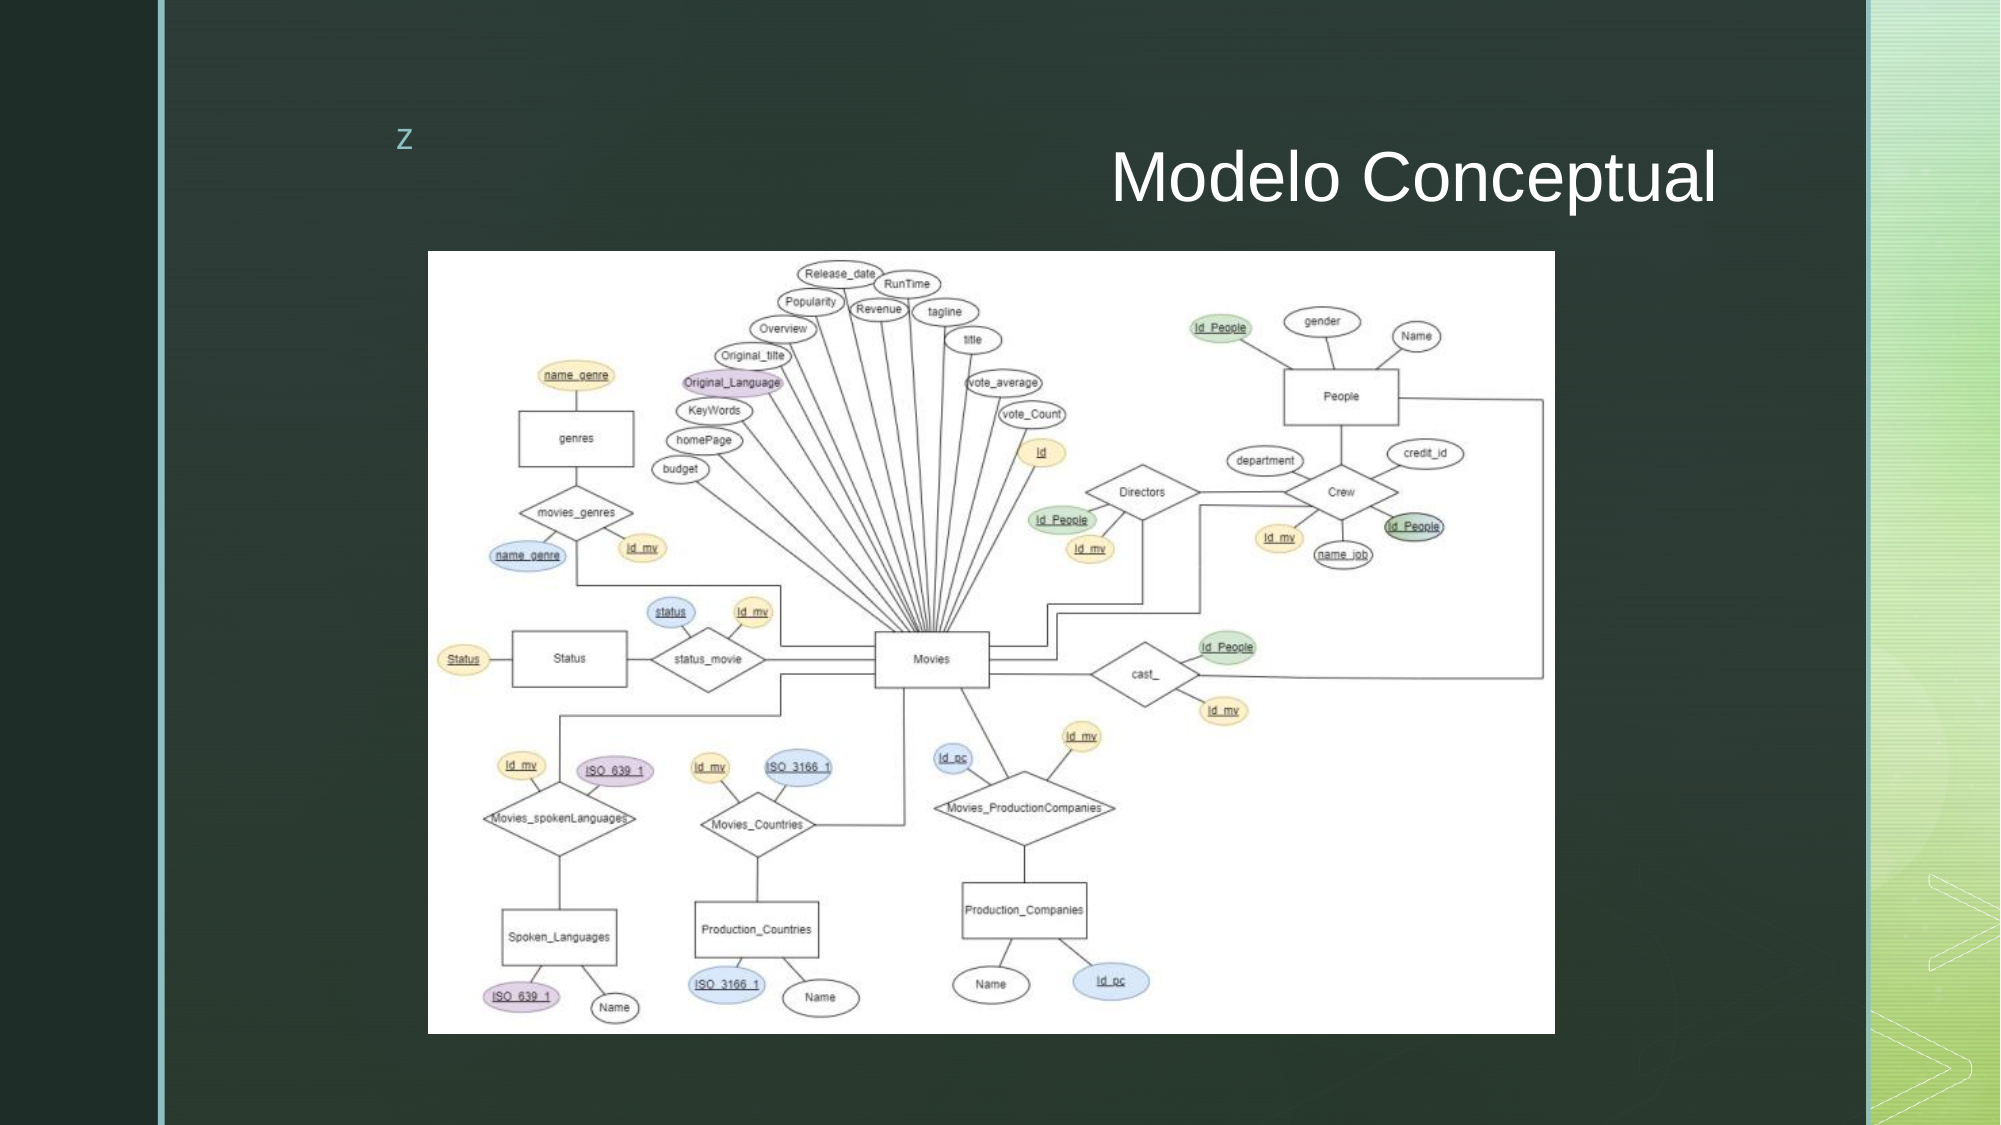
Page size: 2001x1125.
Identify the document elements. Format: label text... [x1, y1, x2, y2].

title Modelo Conceptual [428, 132, 1734, 310]
picture [1871, 0, 2001, 1125]
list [428, 251, 1555, 1035]
